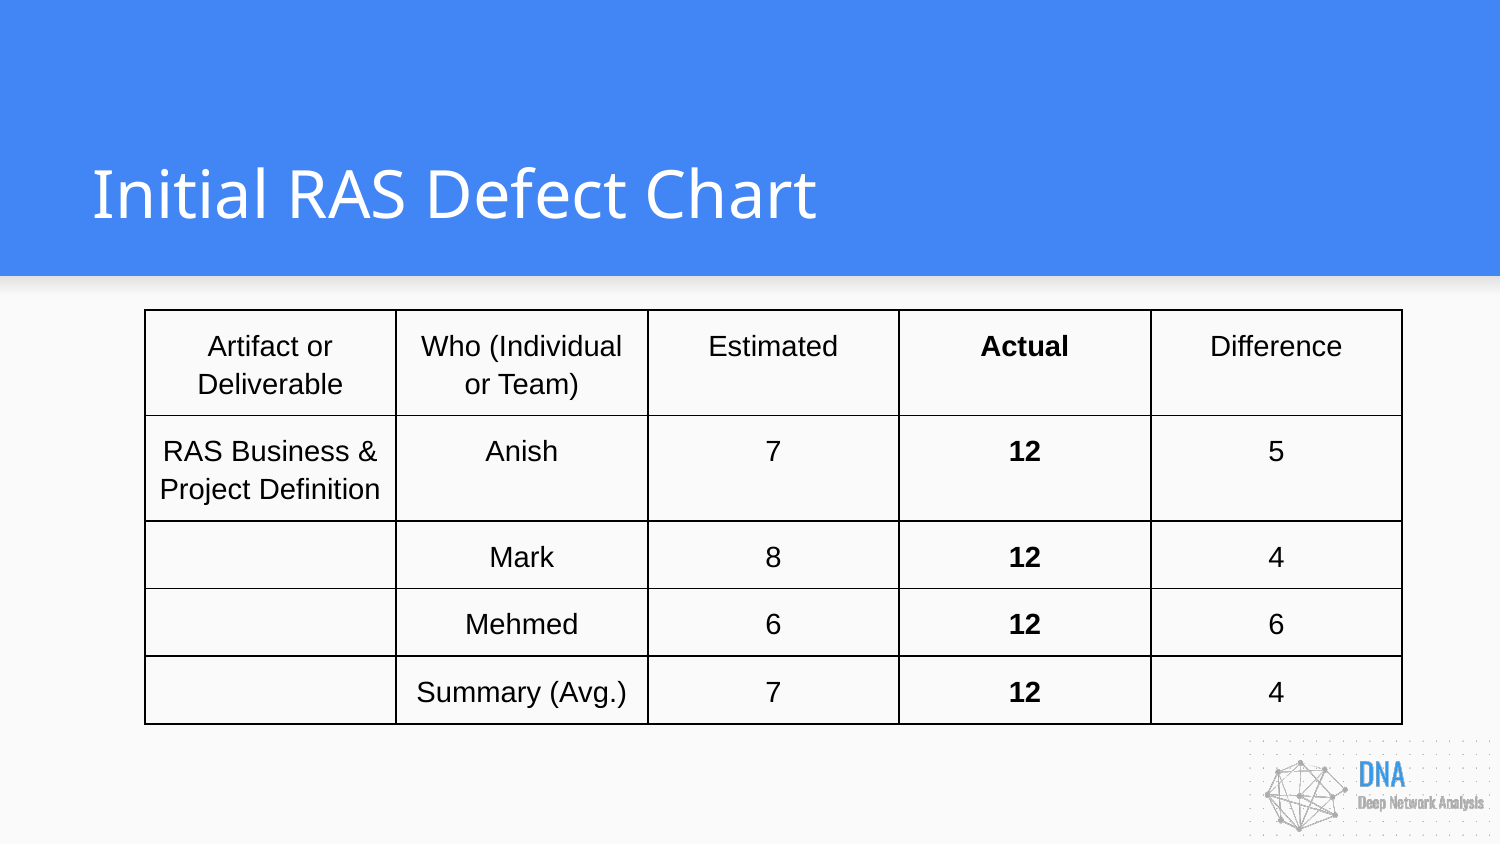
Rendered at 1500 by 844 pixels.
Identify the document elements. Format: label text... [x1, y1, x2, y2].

table_header Estimated [649, 311, 898, 415]
table_cell 12 [900, 589, 1150, 655]
table_cell [146, 522, 395, 588]
table_cell 4 [1152, 522, 1401, 588]
table_header Difference [1152, 311, 1401, 415]
table_cell RAS Business & Project Definition [146, 416, 395, 520]
table_cell 7 [649, 657, 898, 723]
picture [1243, 735, 1500, 844]
table_cell Summary (Avg.) [397, 657, 647, 723]
table_cell 6 [649, 589, 898, 655]
table_cell 5 [1152, 416, 1401, 520]
table_cell Anish [397, 416, 647, 520]
table_cell 8 [649, 522, 898, 588]
table_cell Mehmed [397, 589, 647, 655]
table_cell 12 [900, 657, 1150, 723]
table_cell [146, 589, 395, 655]
table_header Actual [900, 311, 1150, 415]
title Initial RAS Defect Chart [77, 121, 1427, 248]
table_cell 12 [900, 522, 1150, 588]
table_cell 7 [649, 416, 898, 520]
table_cell 12 [900, 416, 1150, 520]
table_cell [146, 657, 395, 723]
table_cell 6 [1152, 589, 1401, 655]
table_cell 4 [1152, 657, 1401, 723]
table_header Who (Individual or Team) [397, 311, 647, 415]
table_header Artifact or Deliverable [146, 311, 395, 415]
table_cell Mark [397, 522, 647, 588]
